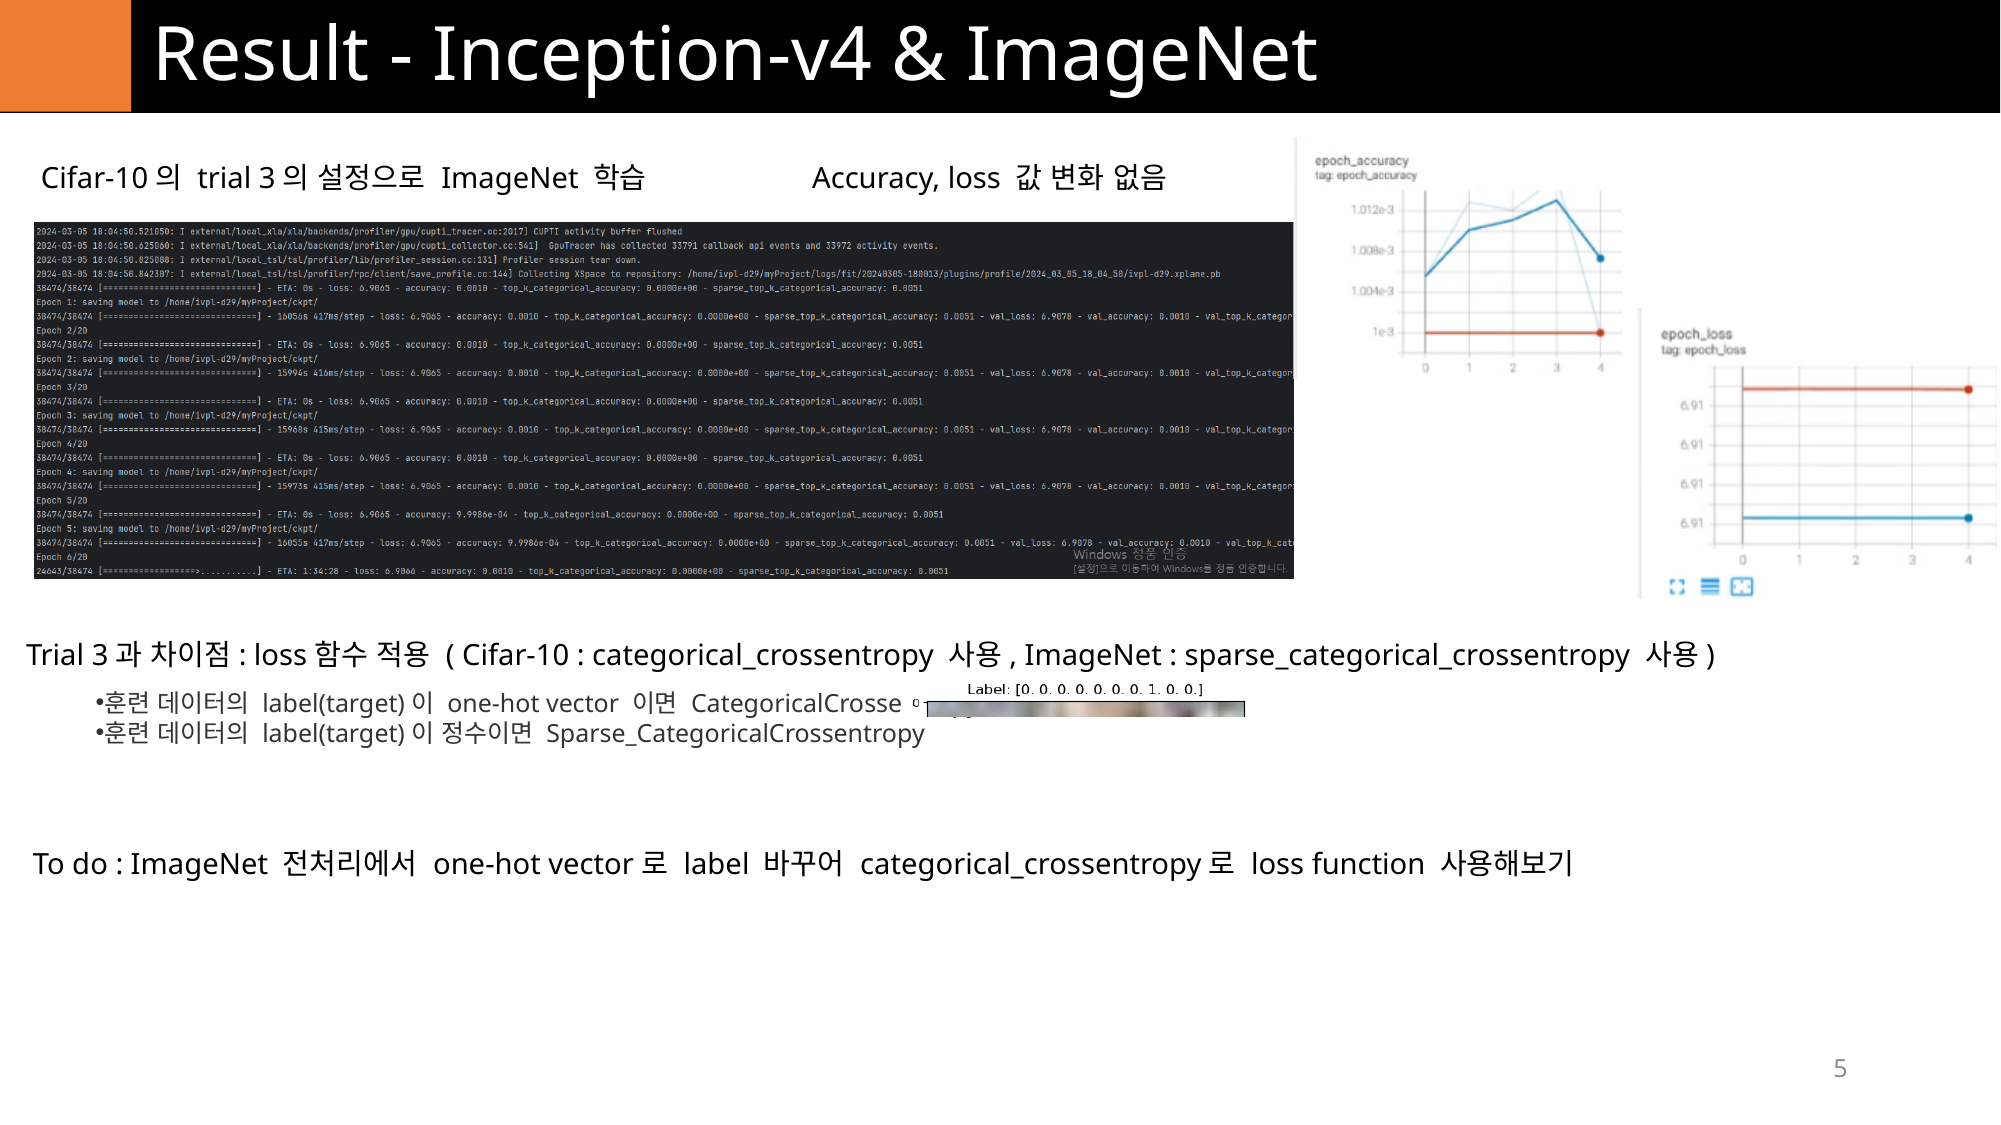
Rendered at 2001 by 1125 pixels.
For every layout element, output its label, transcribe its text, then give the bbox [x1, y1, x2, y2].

text_box 훈련 데이터의 label(target)이 one-hot vector 이면 CategoricalCrossentropy 훈련 데이터의 label(target)이 정수이면 Sparse_CategoricalCrossentropy [80, 679, 1573, 755]
text_box Cifar-10의 trial 3의 설정으로 ImageNet 학습 [26, 152, 662, 202]
text_box To do : ImageNet 전처리에서 one-hot vector로 label 바꾸어 categorical_crossentropy로 loss function 사용해보기 [18, 837, 1590, 888]
slide_number 5 [1412, 1039, 1863, 1100]
text_box Trial 3과 차이점: loss함수 적용 ( Cifar-10 : categorical_crossentropy 사용, ImageNet : sparse_categorical_crossentropy 사용) [11, 629, 1738, 679]
title Result - Inception-v4 & ImageNet [137, 0, 2000, 112]
picture [901, 679, 1260, 717]
text_box Accuracy, loss 값 변화 없음 [797, 152, 1182, 202]
picture [34, 136, 1625, 579]
picture [1637, 308, 2000, 599]
